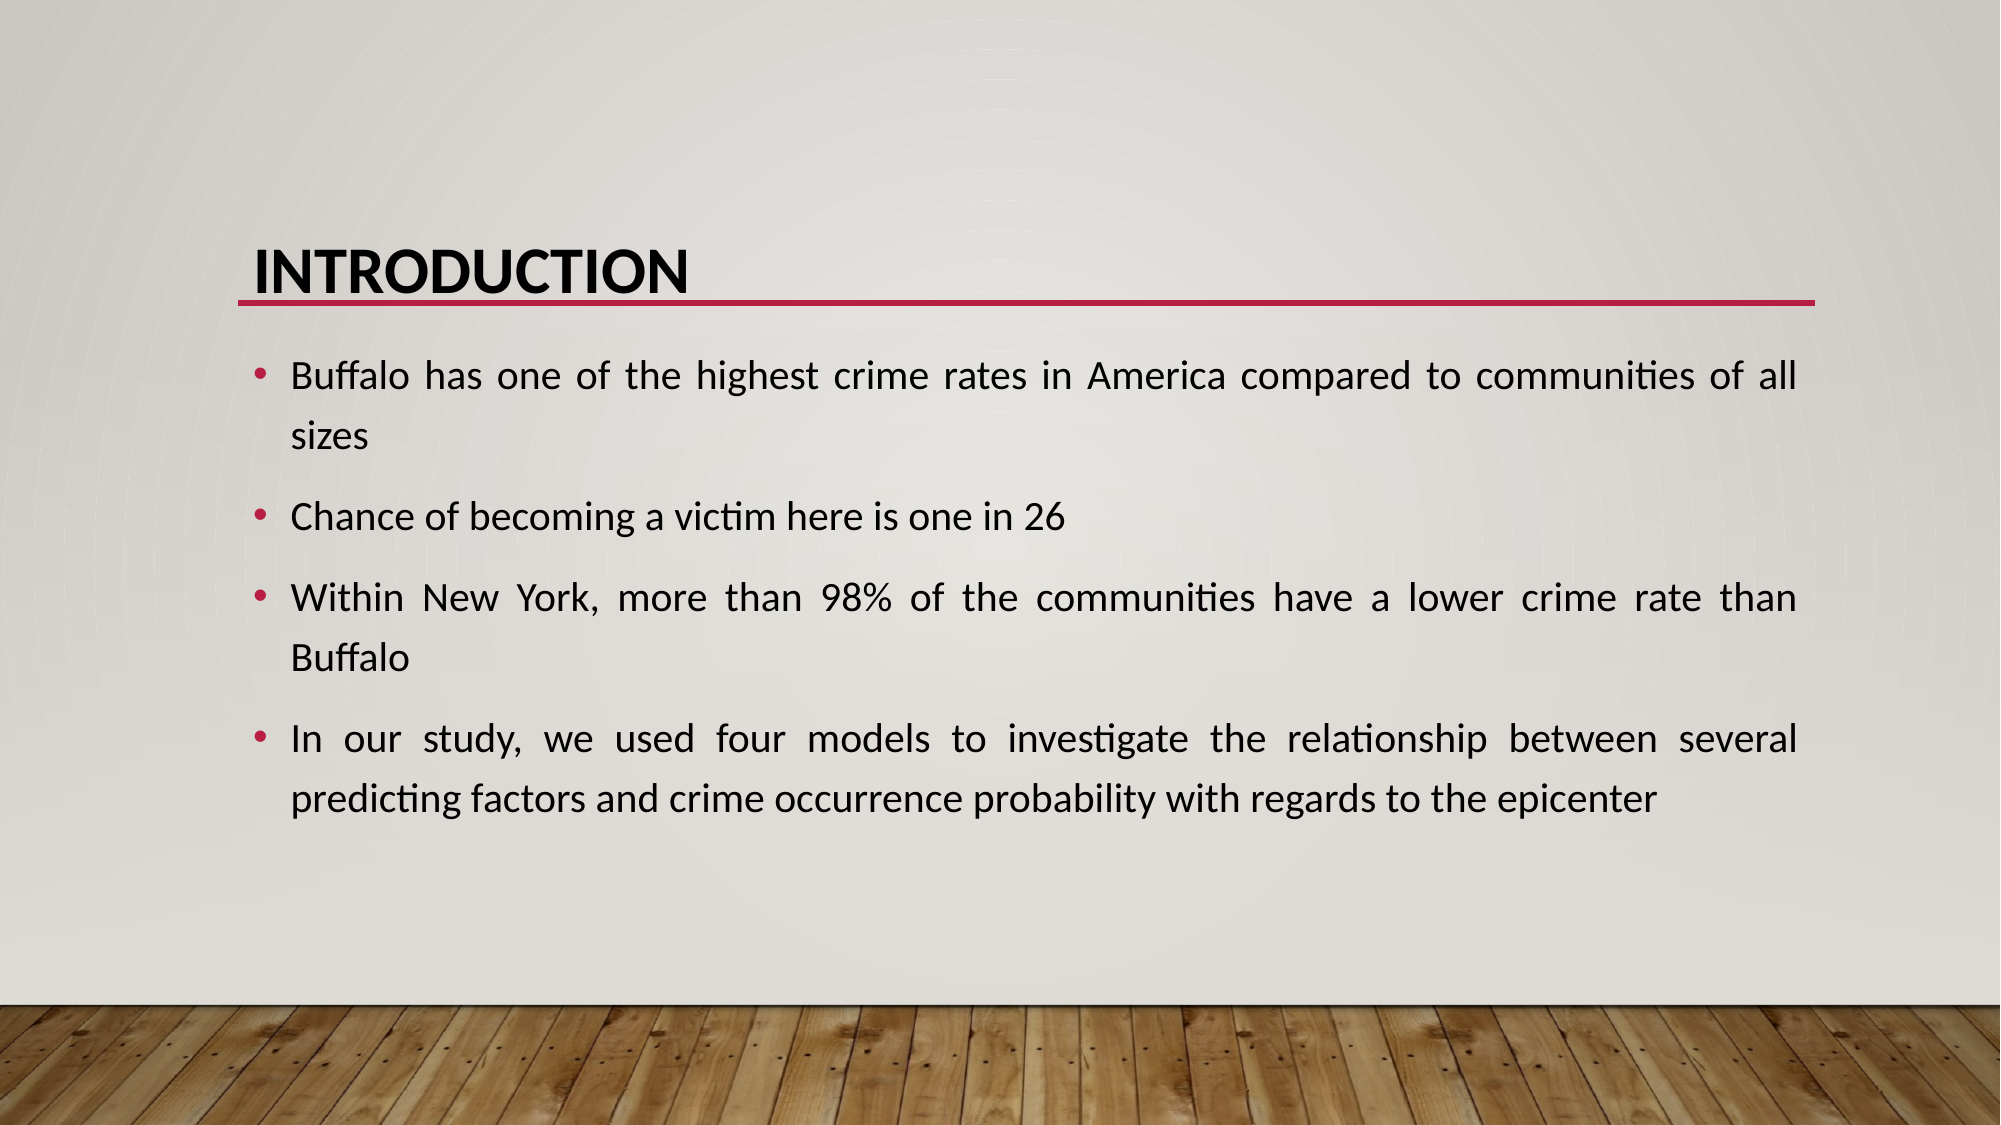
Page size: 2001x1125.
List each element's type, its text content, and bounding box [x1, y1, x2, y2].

list Buffalo has one of the highest crime rates in America compared to communities of all sizes Chance of becoming a victim here is one in 26 Within New York, more than 98% of the communities have a lower crime rate than Buffalo In our study, we used four models to investigate the relationship between several predicting factors and crime occurrence probability with regards to the epicenter [238, 330, 1814, 897]
title Introduction [238, 228, 1814, 305]
picture [0, 1005, 2000, 1125]
